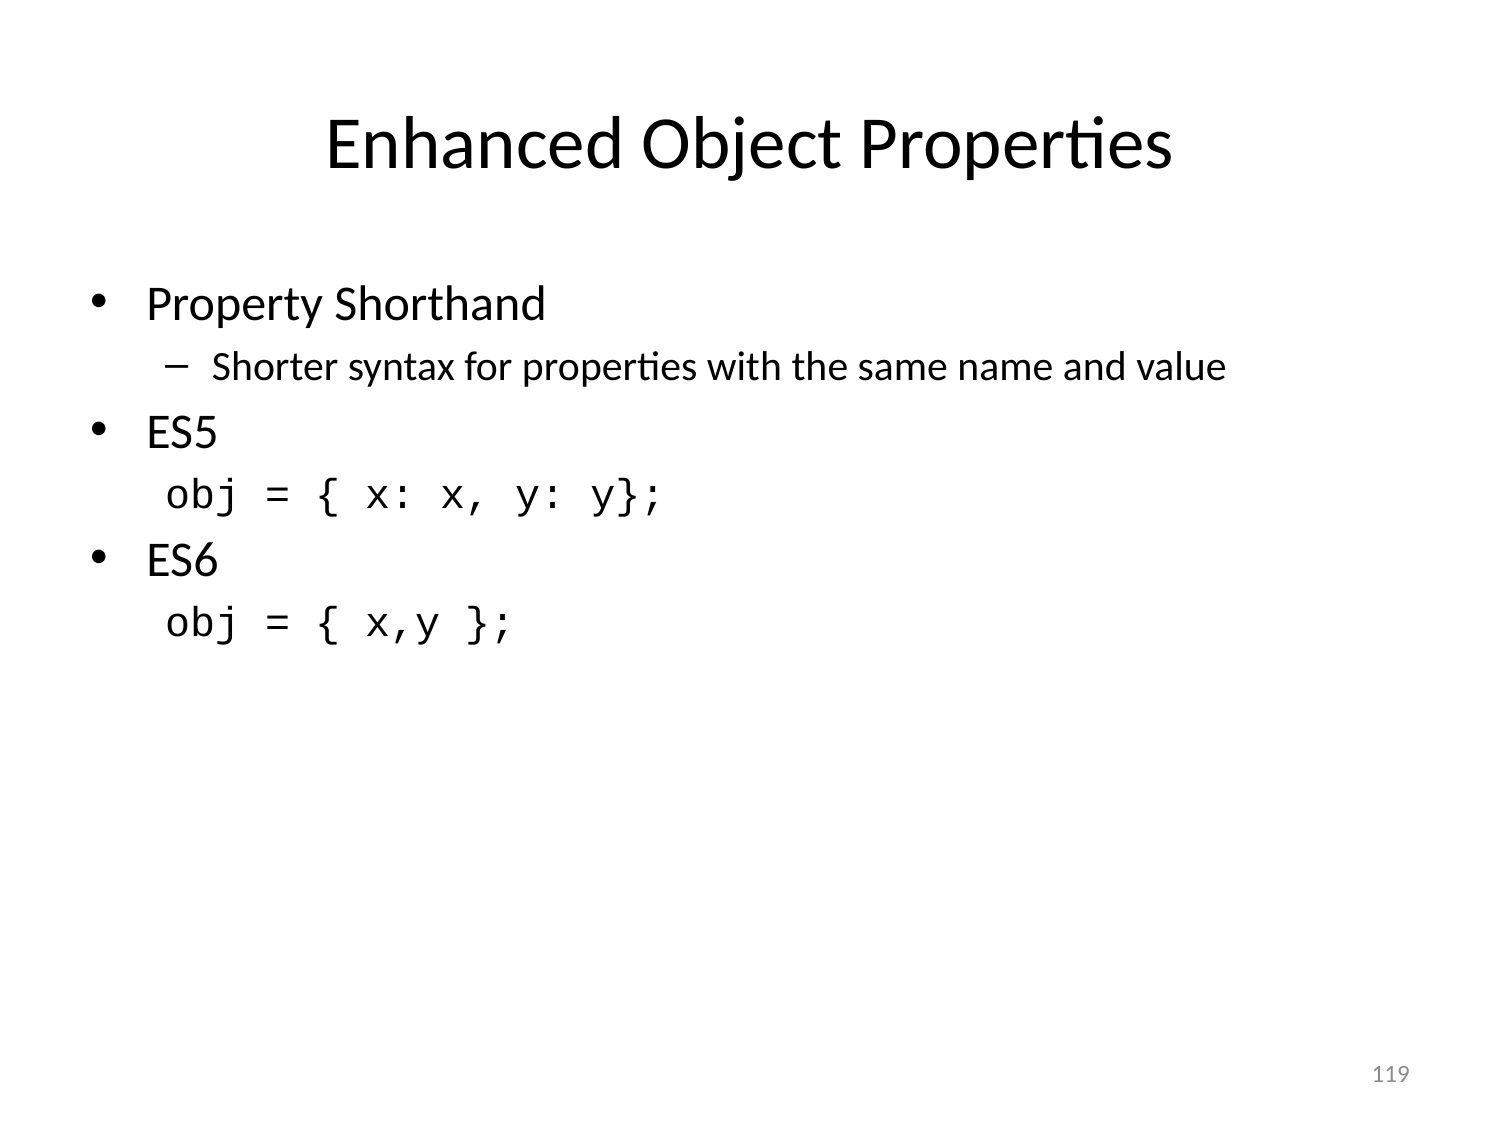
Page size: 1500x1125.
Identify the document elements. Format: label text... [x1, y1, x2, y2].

list Property Shorthand Shorter syntax for properties with the same name and value ES5 obj = { x: x, y: y}; ES6 obj = { x,y }; [75, 262, 1425, 1005]
title Enhanced Object Properties [75, 45, 1425, 233]
slide_number 119 [1074, 1042, 1425, 1103]
